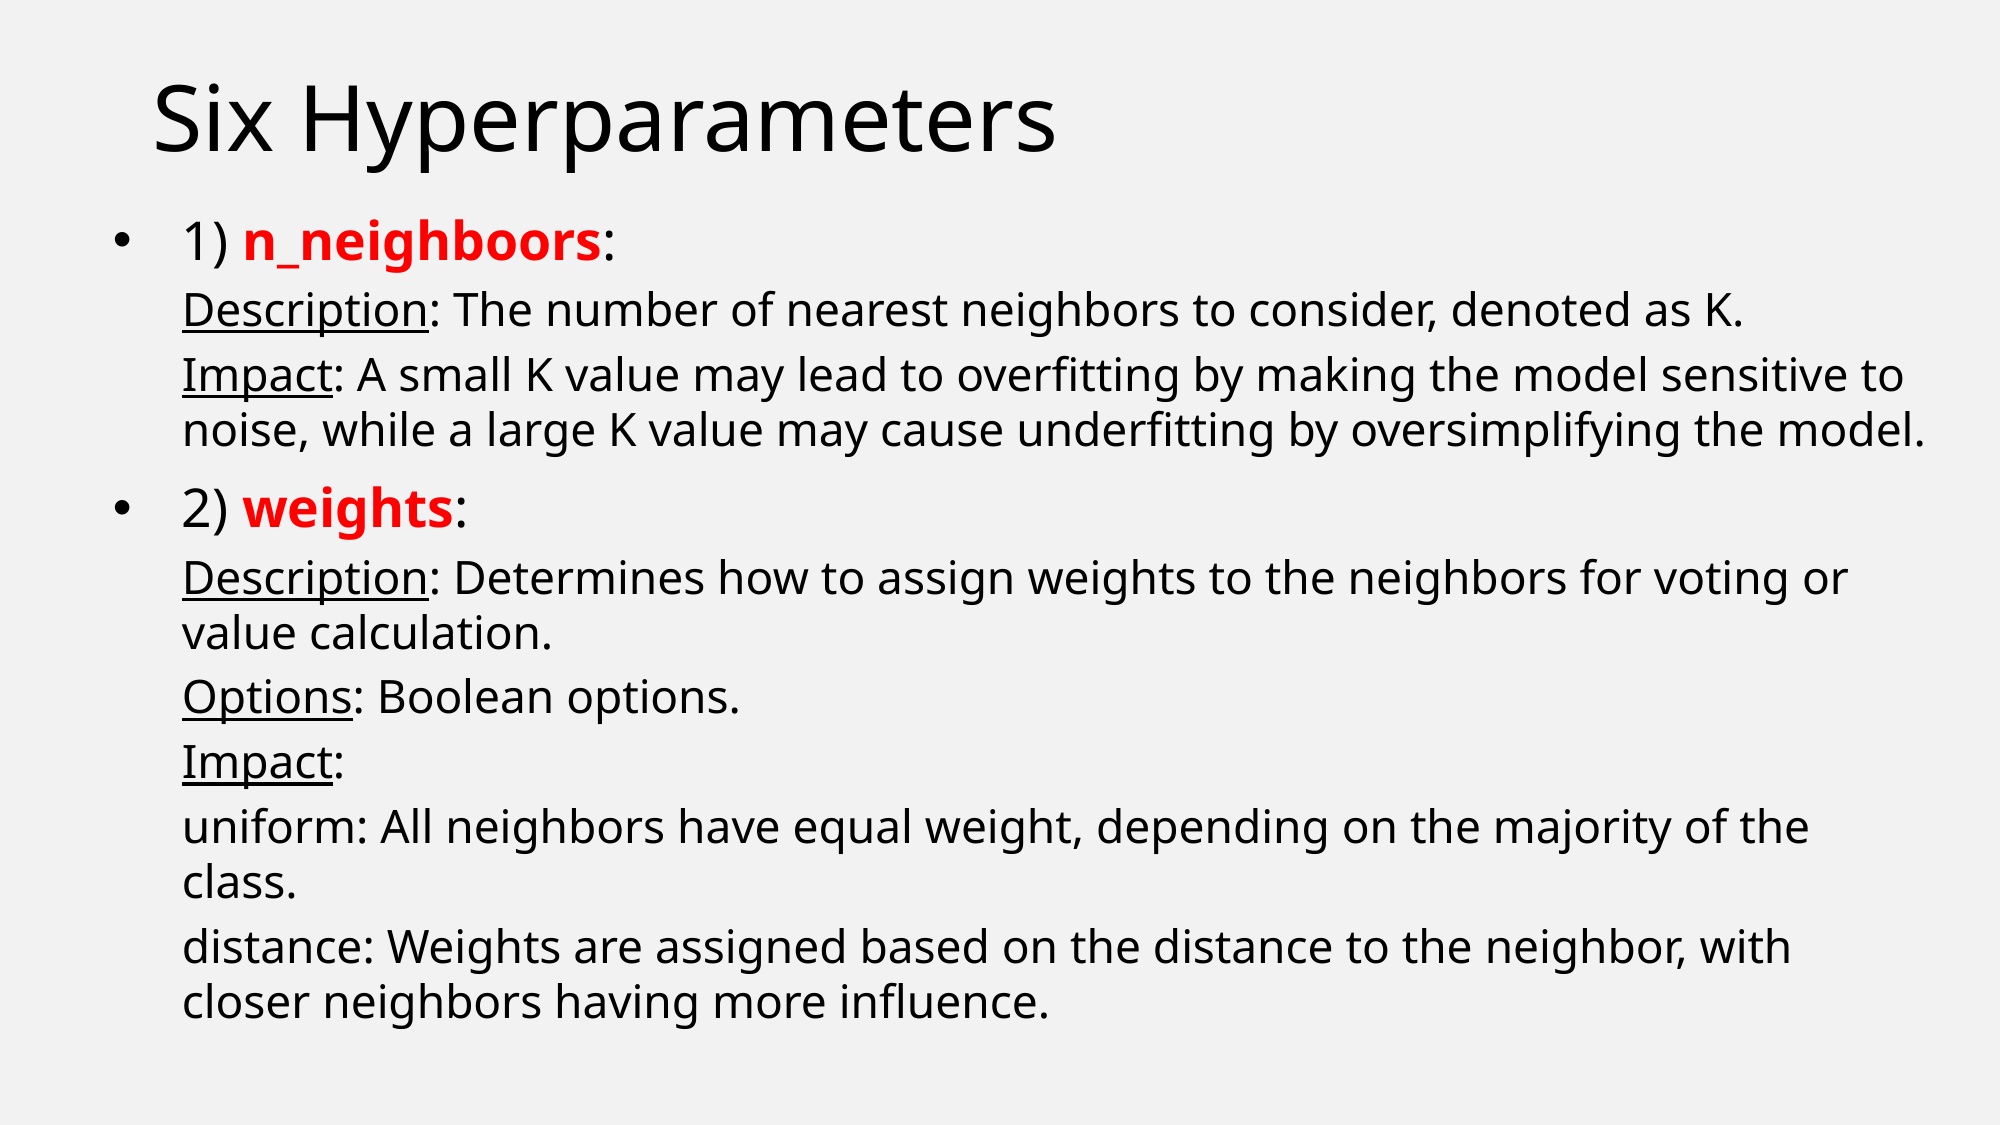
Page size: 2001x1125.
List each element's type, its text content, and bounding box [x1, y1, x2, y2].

title Six Hyperparameters [137, 12, 1863, 199]
list 1) n_neighboors: Description: The number of nearest neighbors to consider, denoted as K. Impact: A small K value may lead to overfitting by making the model sensitive to noise, while a large K value may cause underfitting by oversimplifying the model. 2) weights: Description: Determines how to assign weights to the neighbors for voting or value calculation. Options: Boolean options. Impact: uniform: All neighbors have equal weight, depending on the majority of the class. distance: Weights are assigned based on the distance to the neighbor, with closer neighbors having more influence. [97, 199, 1944, 1094]
